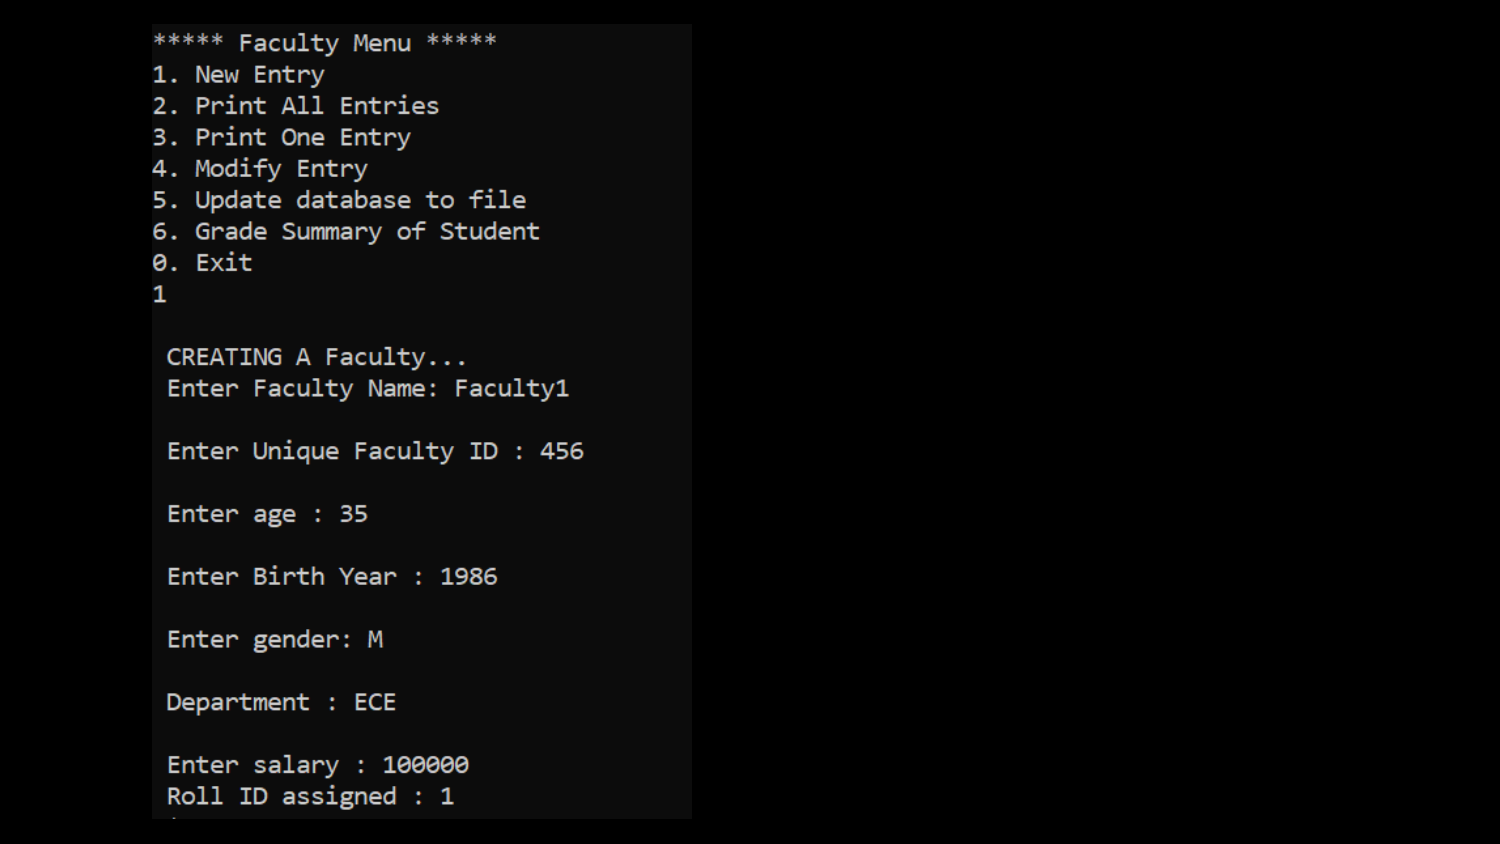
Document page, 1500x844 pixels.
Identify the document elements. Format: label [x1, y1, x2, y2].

picture [151, 24, 692, 819]
